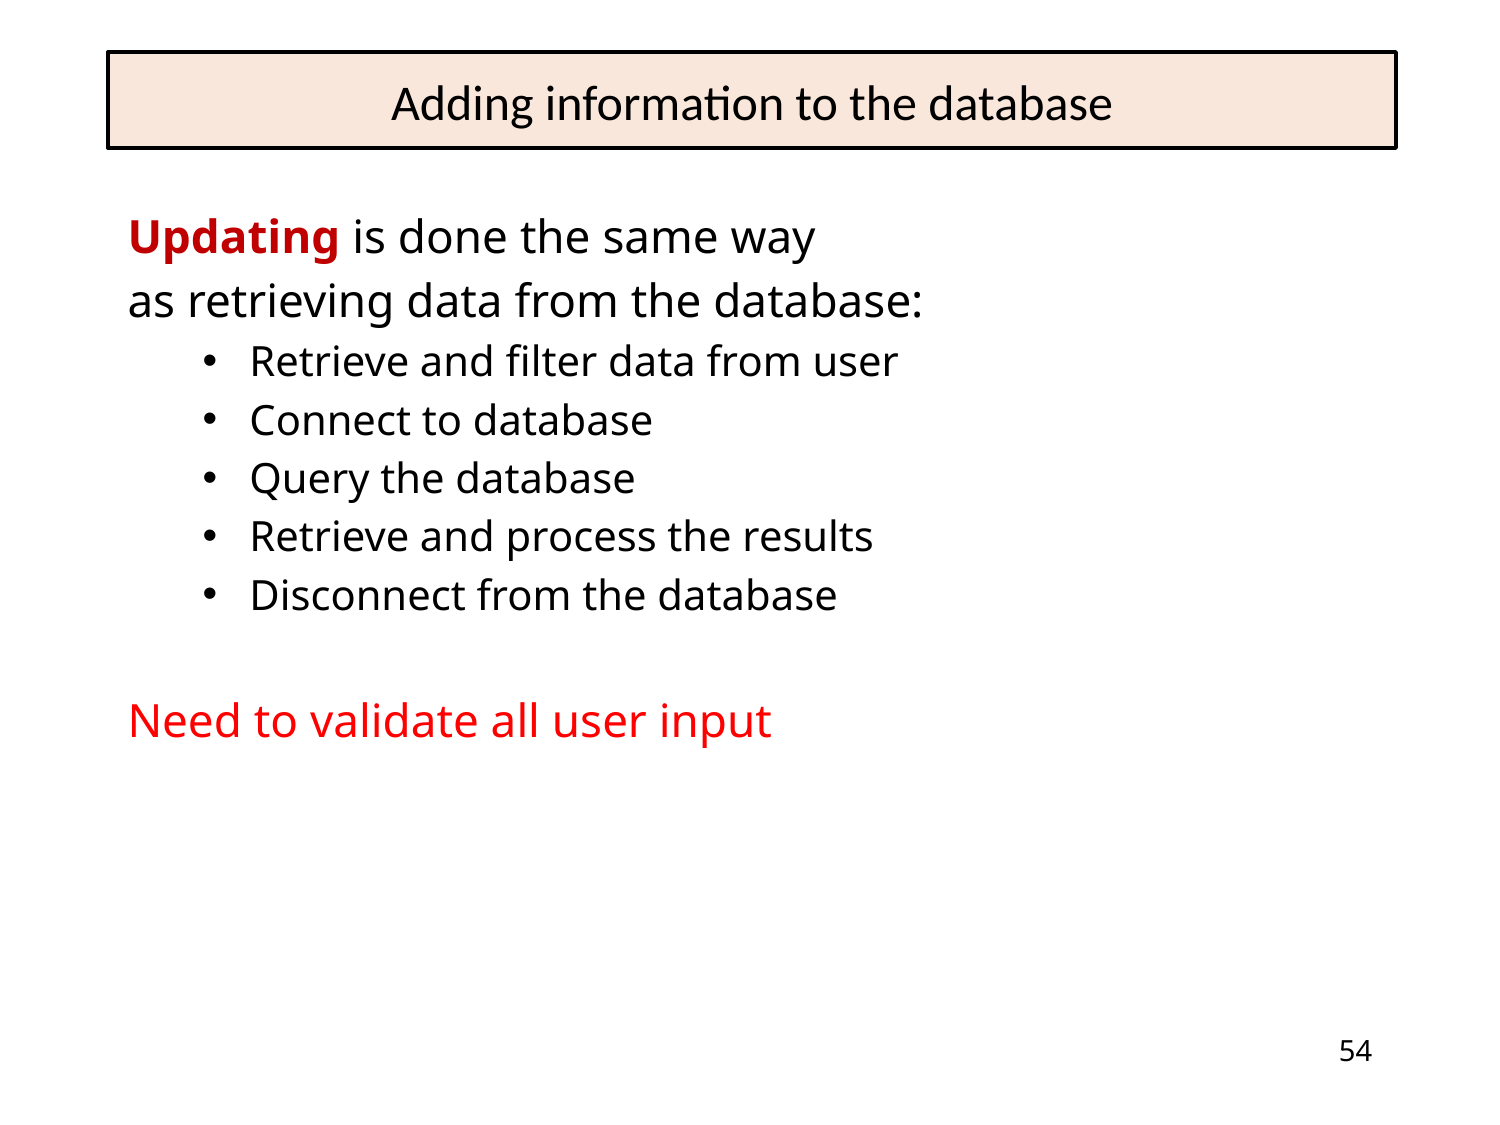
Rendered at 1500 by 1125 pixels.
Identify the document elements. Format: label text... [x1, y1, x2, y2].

title Adding information to the database [106, 50, 1398, 150]
list Updating is done the same way as retrieving data from the database: Retrieve and filter data from user Connect to database Query the database Retrieve and process the results Disconnect from the database Need to validate all user input [112, 200, 1388, 875]
slide_number 54 [1074, 1025, 1388, 1100]
